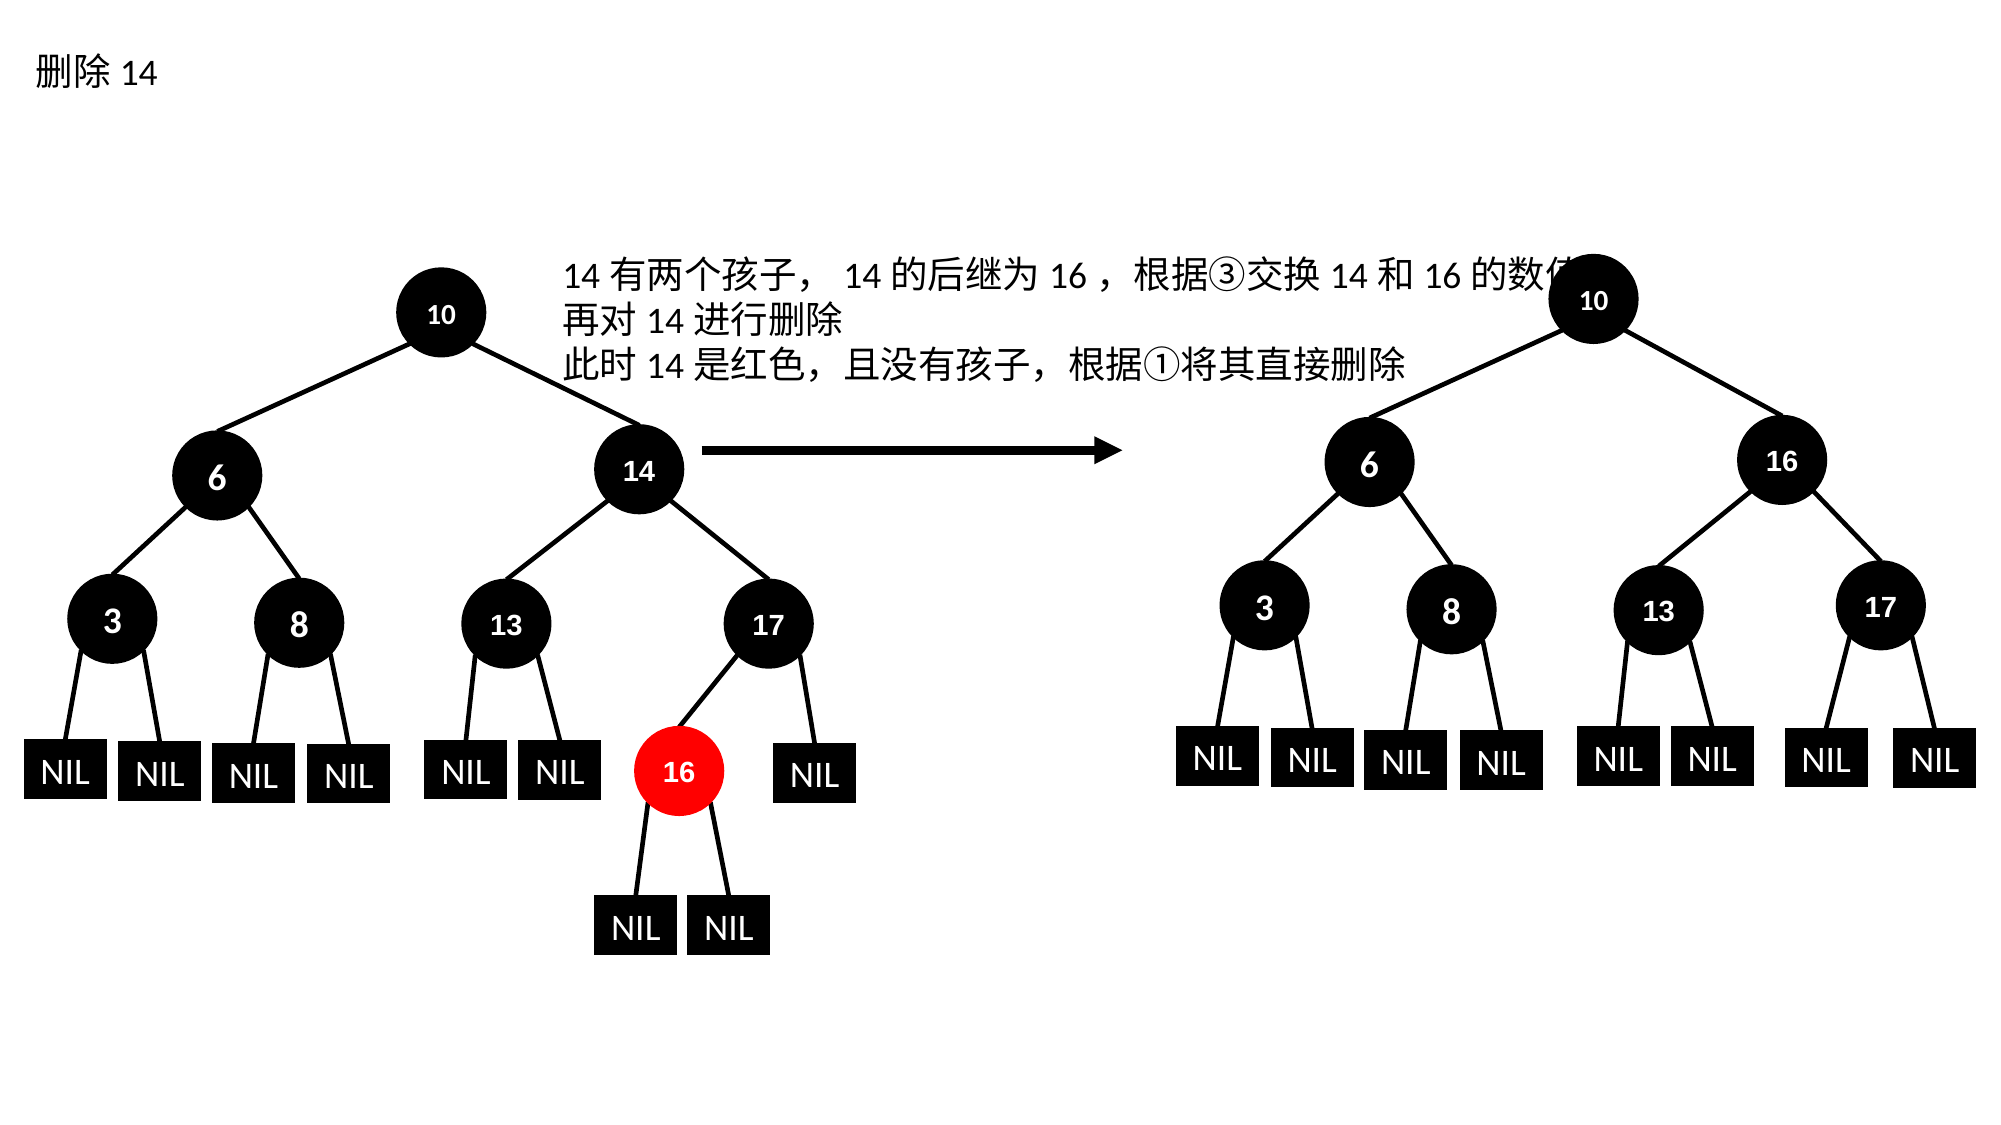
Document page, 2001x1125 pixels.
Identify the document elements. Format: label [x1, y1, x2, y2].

text_box [24, 244, 1976, 955]
text_box [21, 40, 173, 101]
